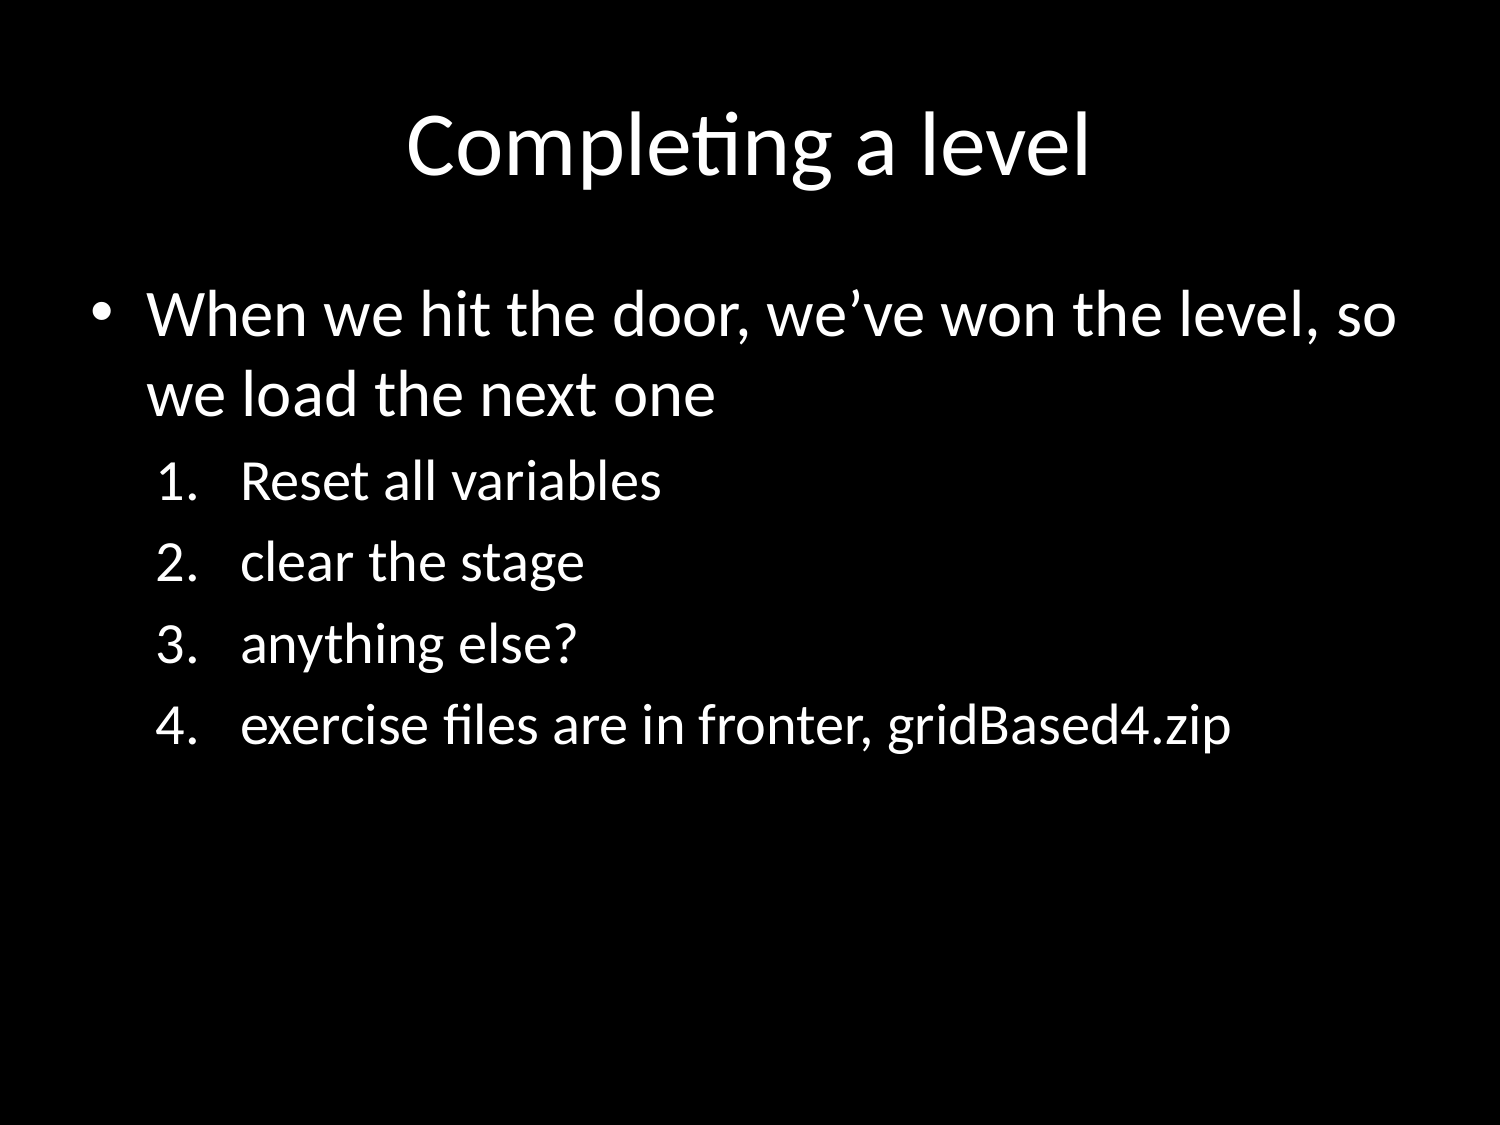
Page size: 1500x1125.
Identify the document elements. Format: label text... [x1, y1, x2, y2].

list When we hit the door, we’ve won the level, so we load the next one Reset all variables clear the stage anything else? exercise files are in fronter, gridBased4.zip [75, 262, 1425, 1005]
title Completing a level [75, 45, 1425, 233]
